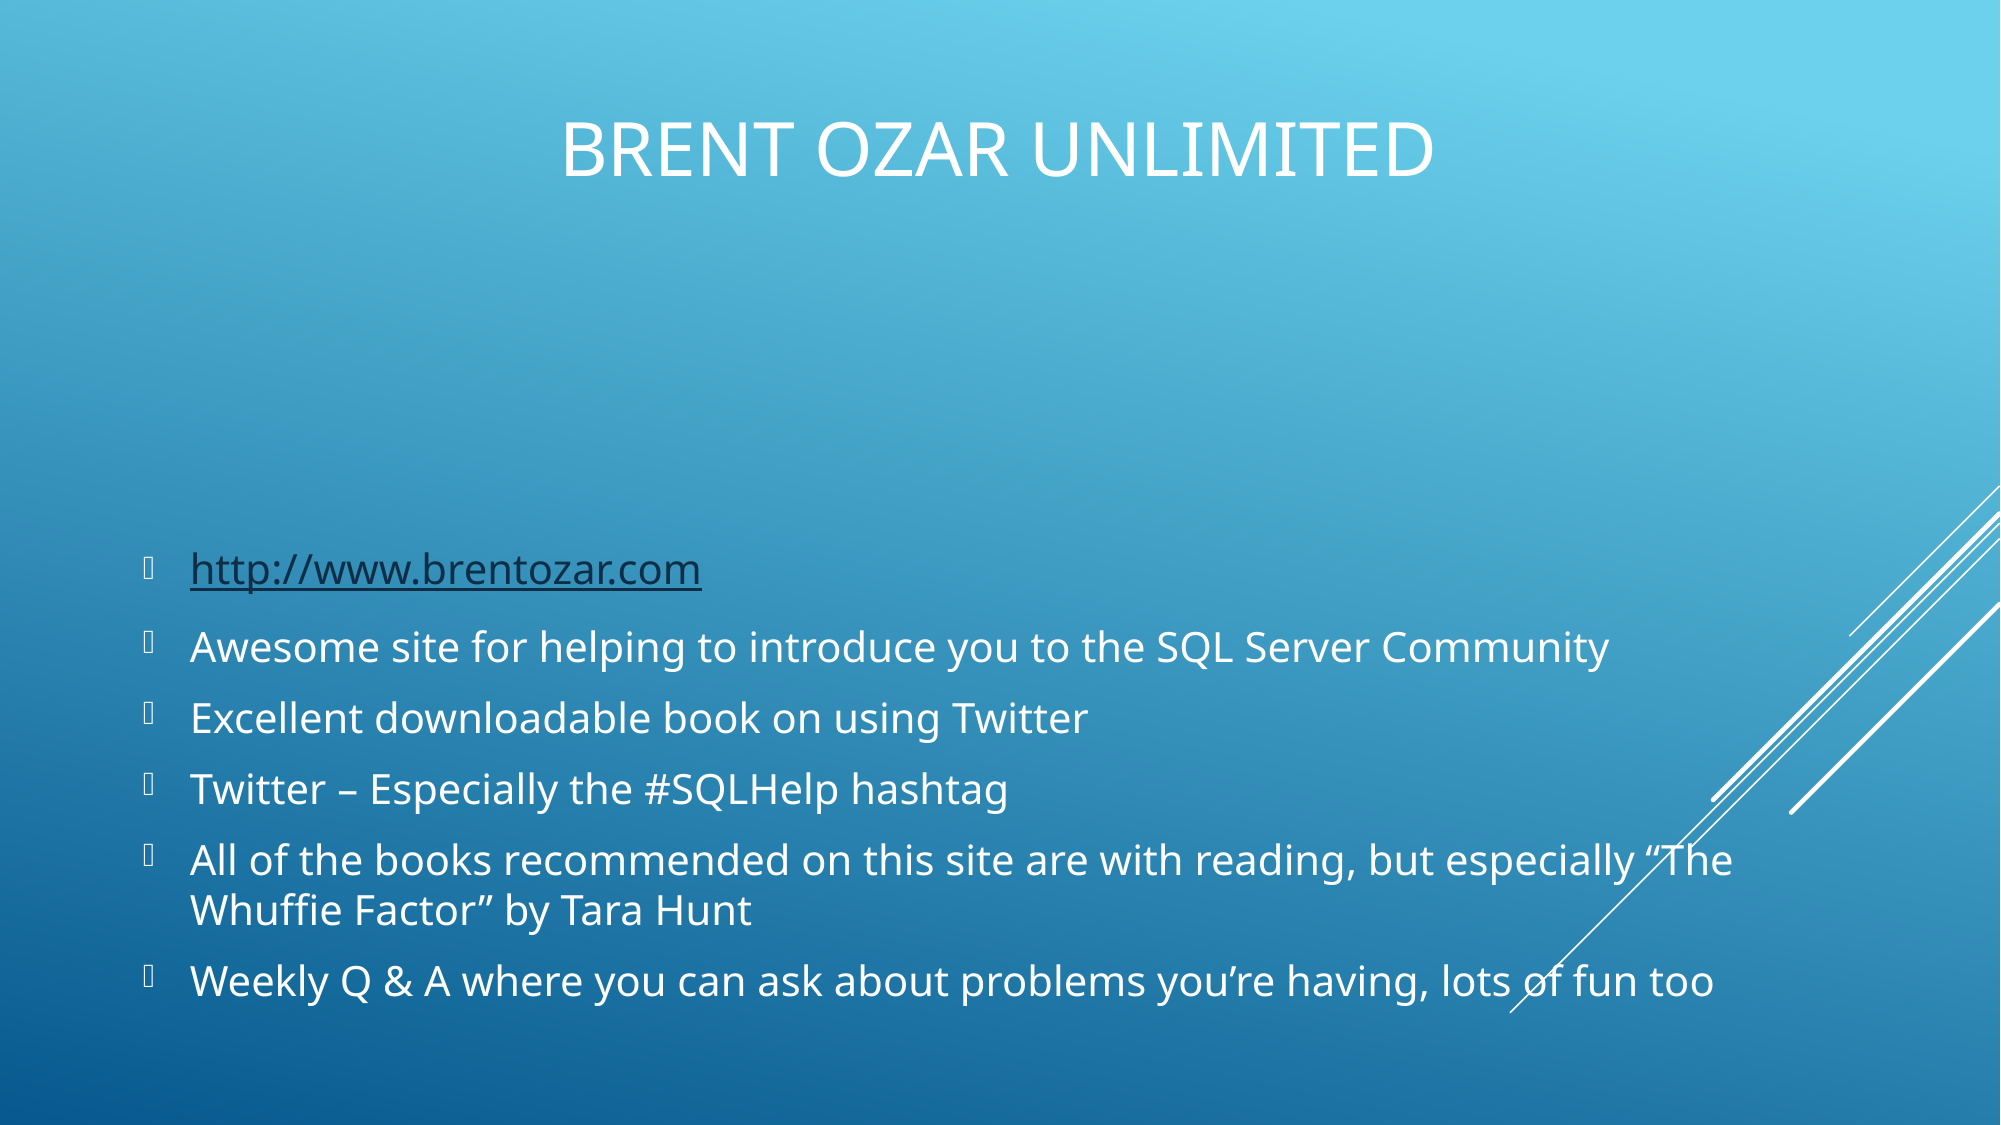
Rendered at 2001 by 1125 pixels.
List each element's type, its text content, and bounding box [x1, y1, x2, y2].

list http://www.brentozar.com Awesome site for helping to introduce you to the SQL Server Community Excellent downloadable book on using Twitter Twitter – Especially the #SQLHelp hashtag All of the books recommended on this site are with reading, but especially “The Whuffie Factor” by Tara Hunt Weekly Q & A where you can ask about problems you’re having, lots of fun too [127, 477, 1875, 1071]
title Brent Ozar Unlimited [206, 23, 1791, 271]
